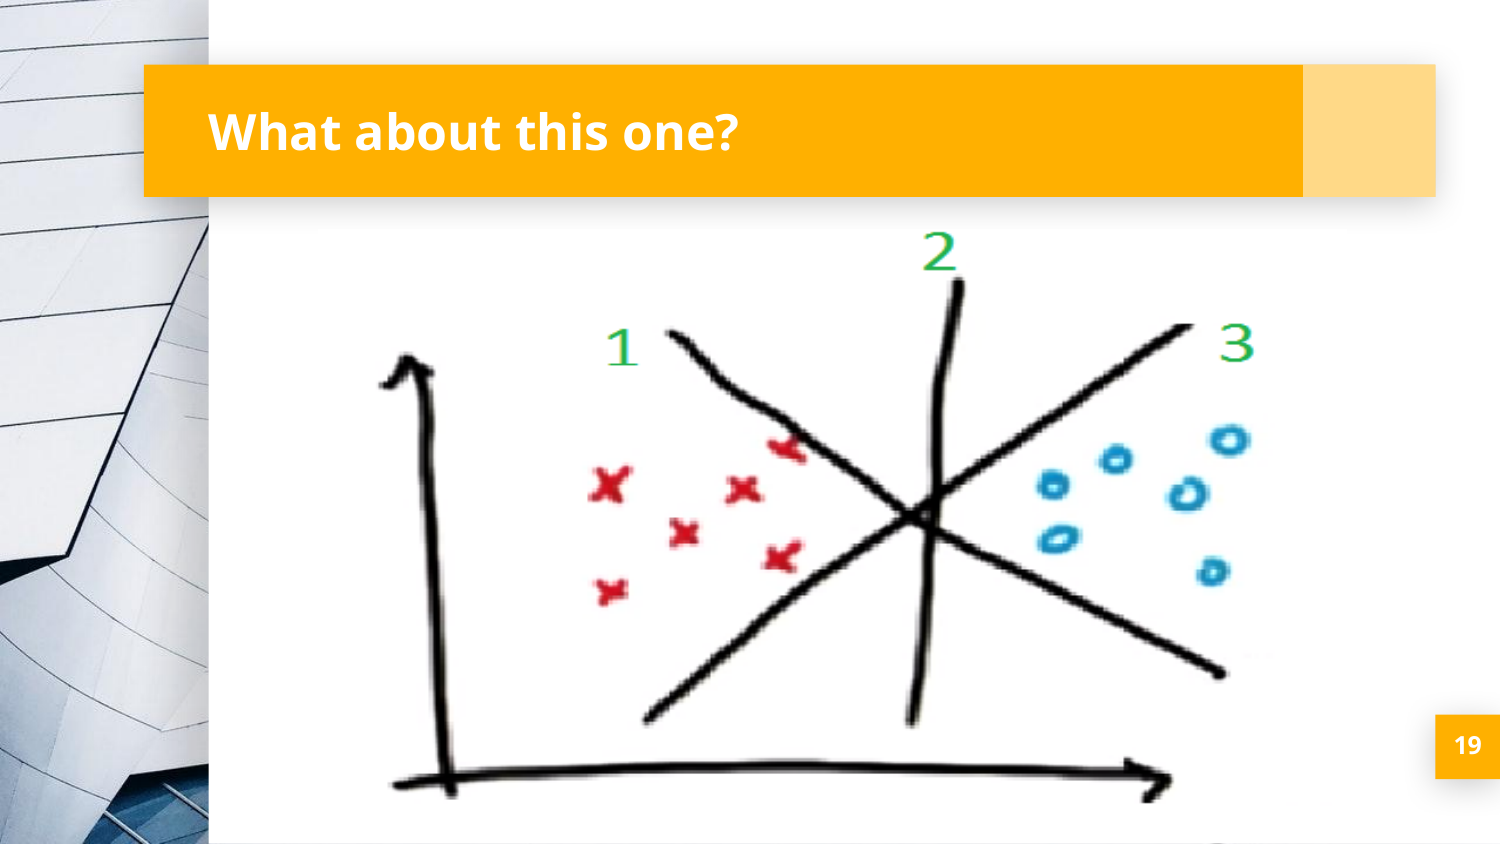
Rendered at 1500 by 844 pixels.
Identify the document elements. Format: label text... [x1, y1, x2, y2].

slide_number 19 [1435, 714, 1500, 780]
title What about this one? [193, 64, 1300, 197]
picture [0, 0, 208, 844]
picture [317, 229, 1348, 819]
